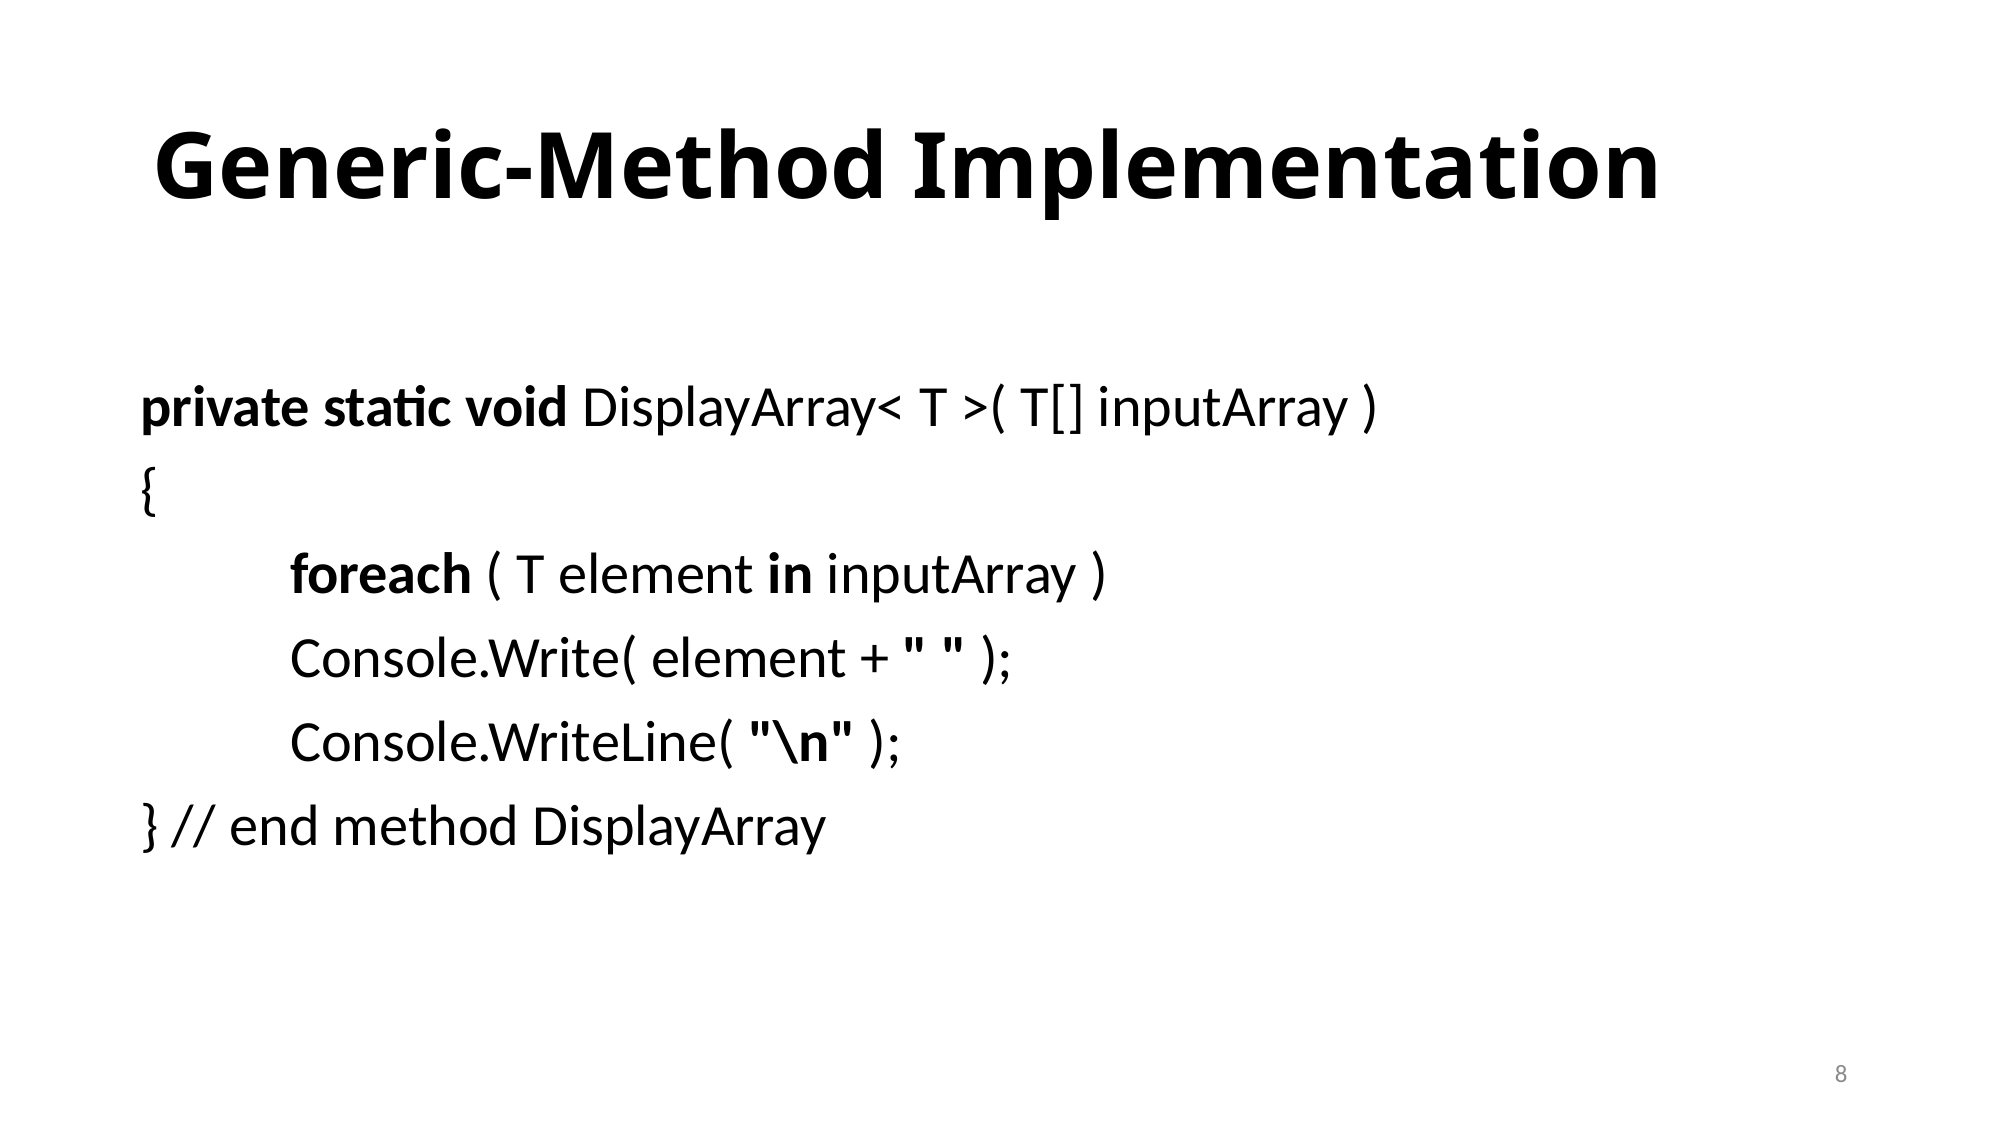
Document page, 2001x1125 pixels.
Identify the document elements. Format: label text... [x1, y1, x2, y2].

list private static void DisplayArray< T >( T[] inputArray ) { foreach ( T element in inputArray ) Console.Write( element + " " ); Console.WriteLine( "\n" ); } // end method DisplayArray [125, 277, 1850, 992]
title Generic-Method Implementation [137, 59, 1863, 278]
slide_number 8 [1412, 1042, 1863, 1103]
